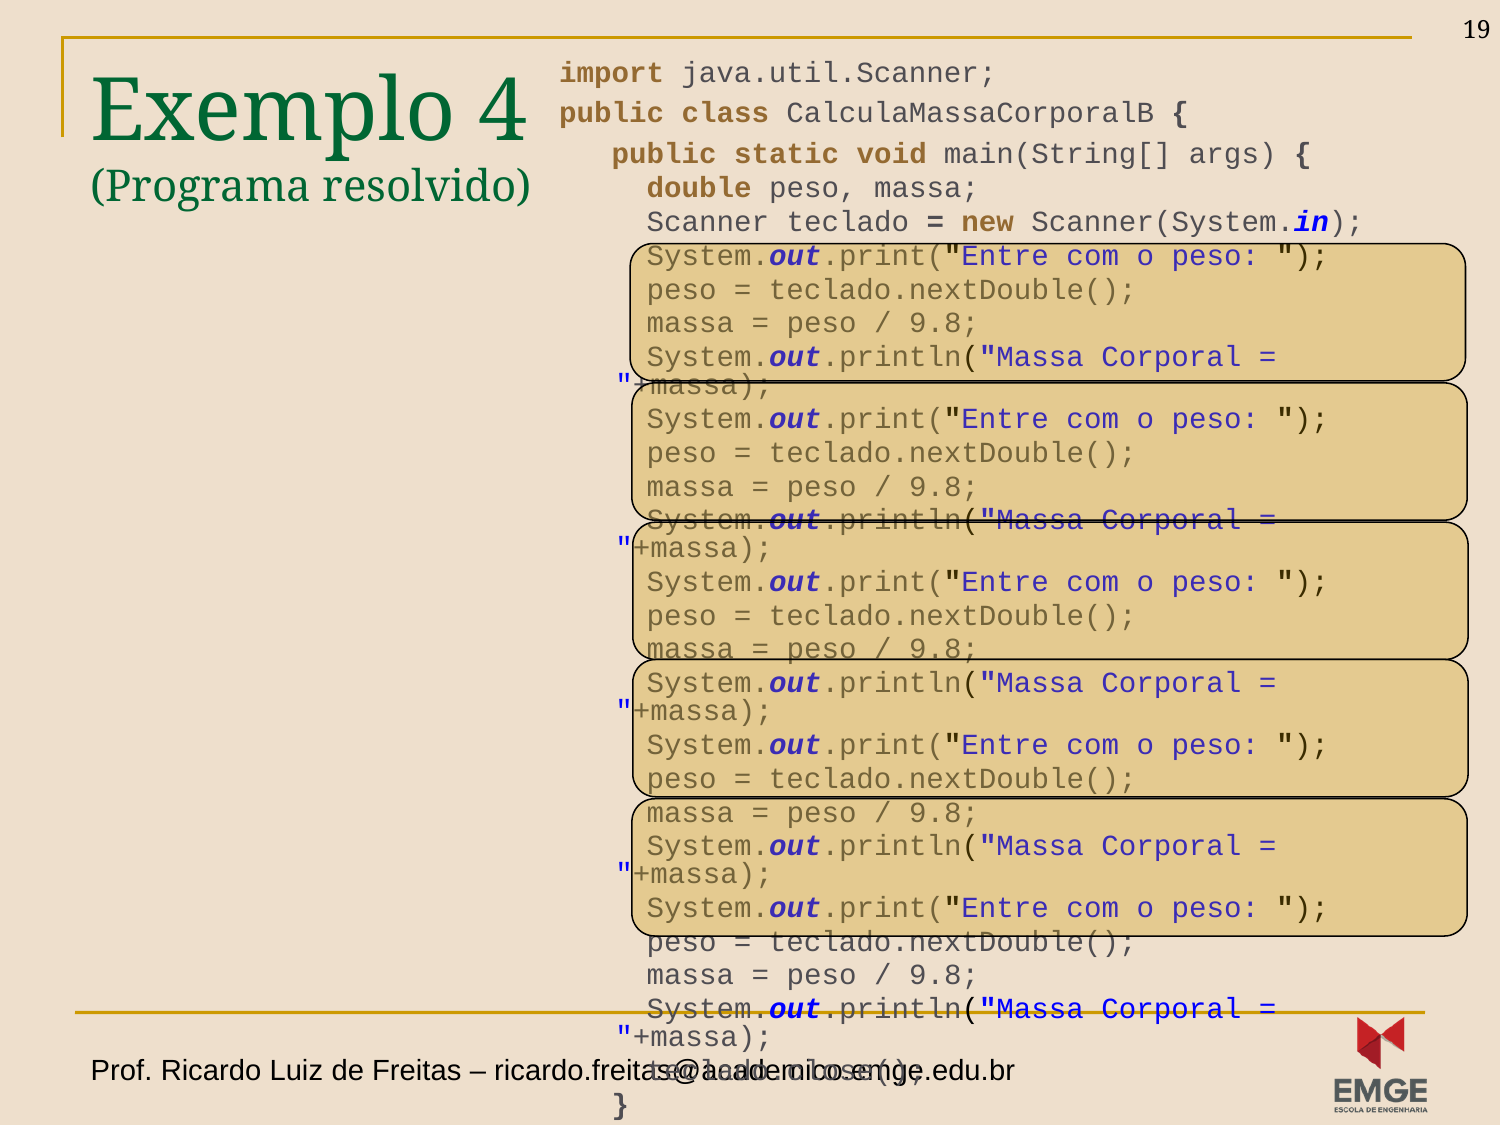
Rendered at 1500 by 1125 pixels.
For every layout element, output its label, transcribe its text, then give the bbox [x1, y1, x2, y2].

text_box [632, 522, 1469, 659]
text_box [631, 798, 1468, 937]
text_box [632, 659, 1469, 797]
slide_number 19 [1392, 0, 1500, 55]
title Exemplo 4 (Programa resolvido) [75, 45, 544, 233]
text_box [630, 243, 1466, 381]
text_box import java.util.Scanner; public class CalculaMassaCorporalB { public static void main(String[] args) { double peso, massa; Scanner teclado = new Scanner(System.in); System.out.print("Entre com o peso: "); peso = teclado.nextDouble(); massa = peso / 9.8; System.out.println("Massa Corporal = "+massa); System.out.print("Entre com o peso: "); peso = teclado.nextDouble(); massa = peso / 9.8; System.out.println("Massa Corporal = "+massa); System.out.print("Entre com o peso: "); peso = teclado.nextDouble(); massa = peso / 9.8; System.out.println("Massa Corporal = "+massa); System.out.print("Entre com o peso: "); peso = teclado.nextDouble(); massa = peso / 9.8; System.out.println("Massa Corporal = "+massa); System.out.print("Entre com o peso: "); peso = teclado.nextDouble(); massa = peso / 9.8; System.out.println("Massa Corporal = "+massa); teclado.close(); } } [544, 45, 1466, 1109]
text_box [631, 382, 1468, 521]
picture [1328, 1109, 1433, 1116]
